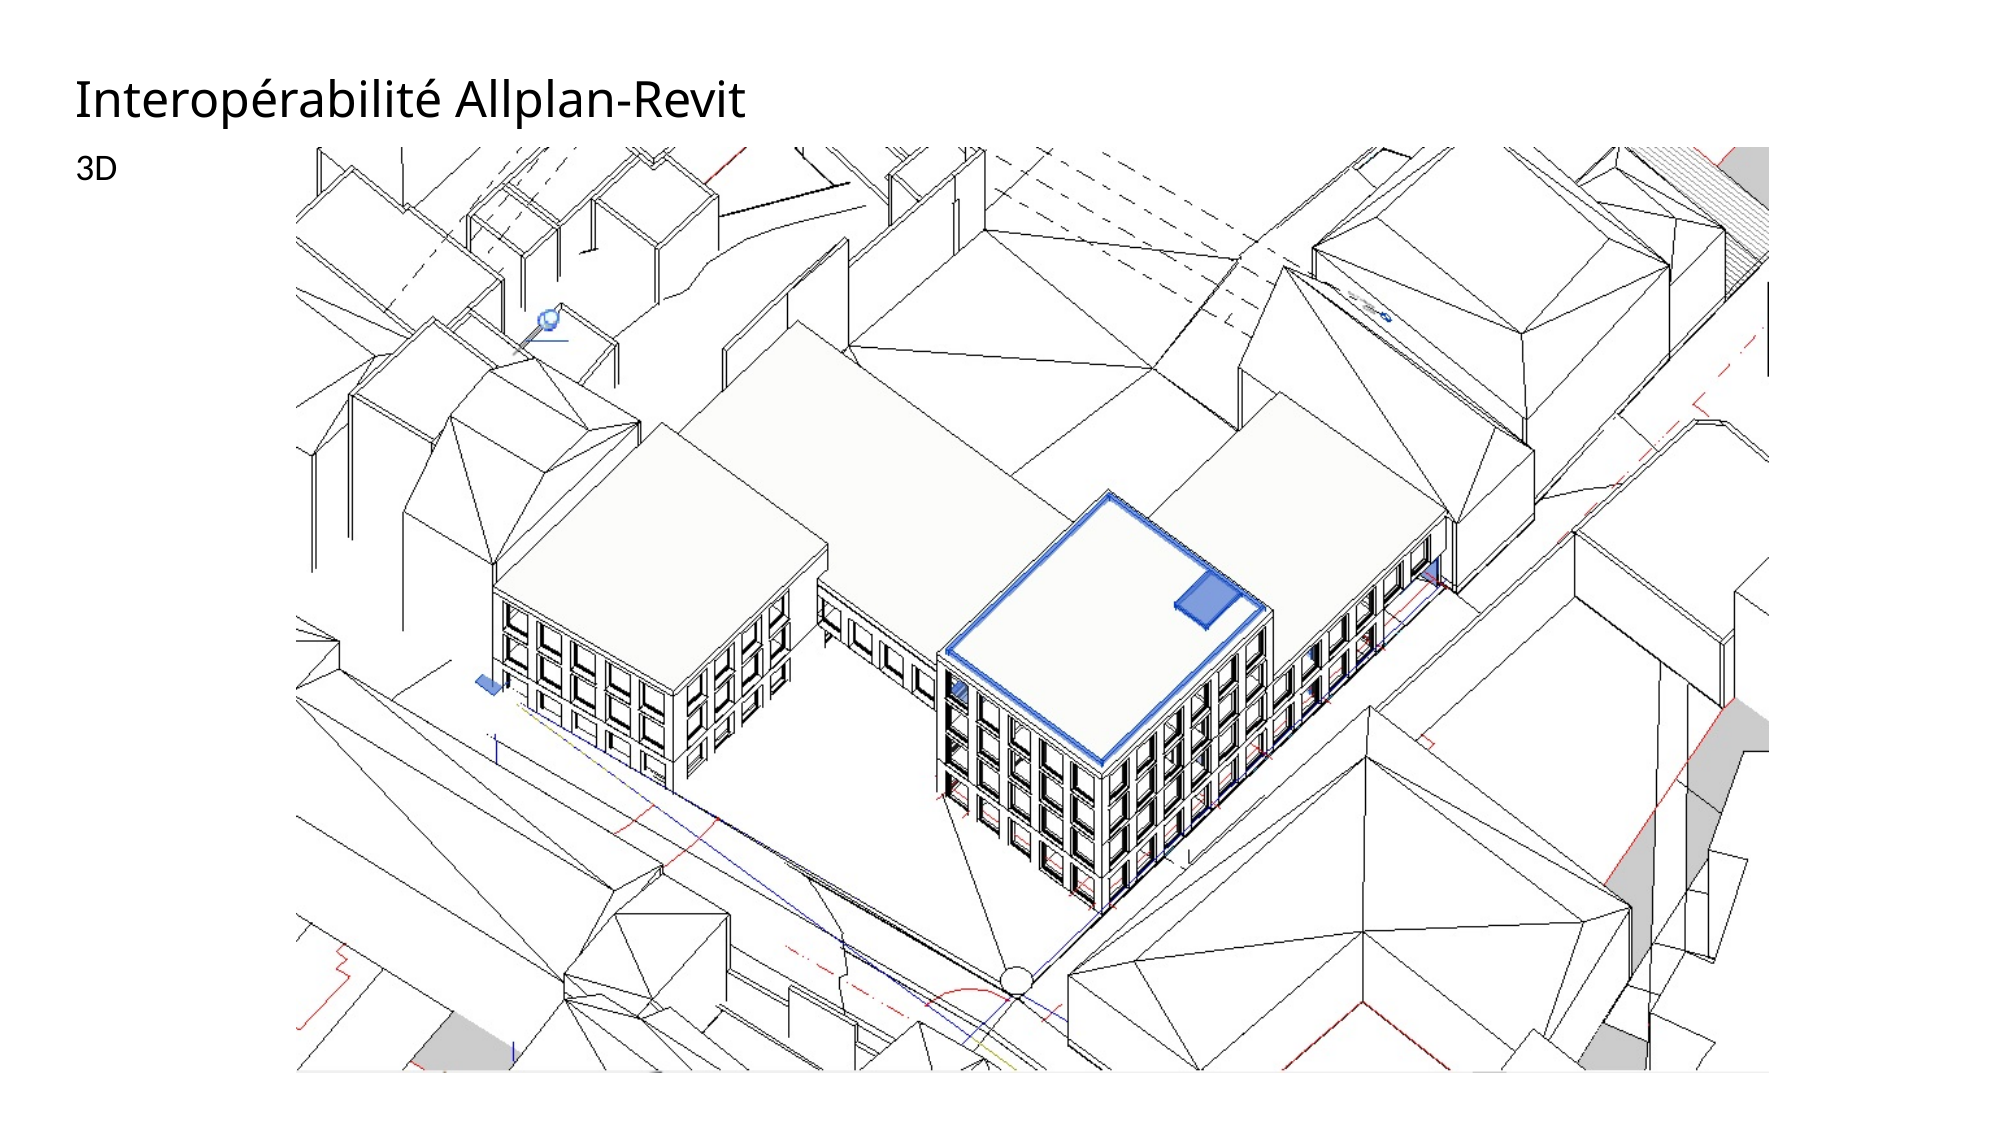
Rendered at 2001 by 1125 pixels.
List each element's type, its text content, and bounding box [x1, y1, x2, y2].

title Interopérabilité Allplan-Revit [60, 0, 1561, 136]
picture [296, 147, 1769, 1073]
text_box 3D [60, 135, 1061, 196]
